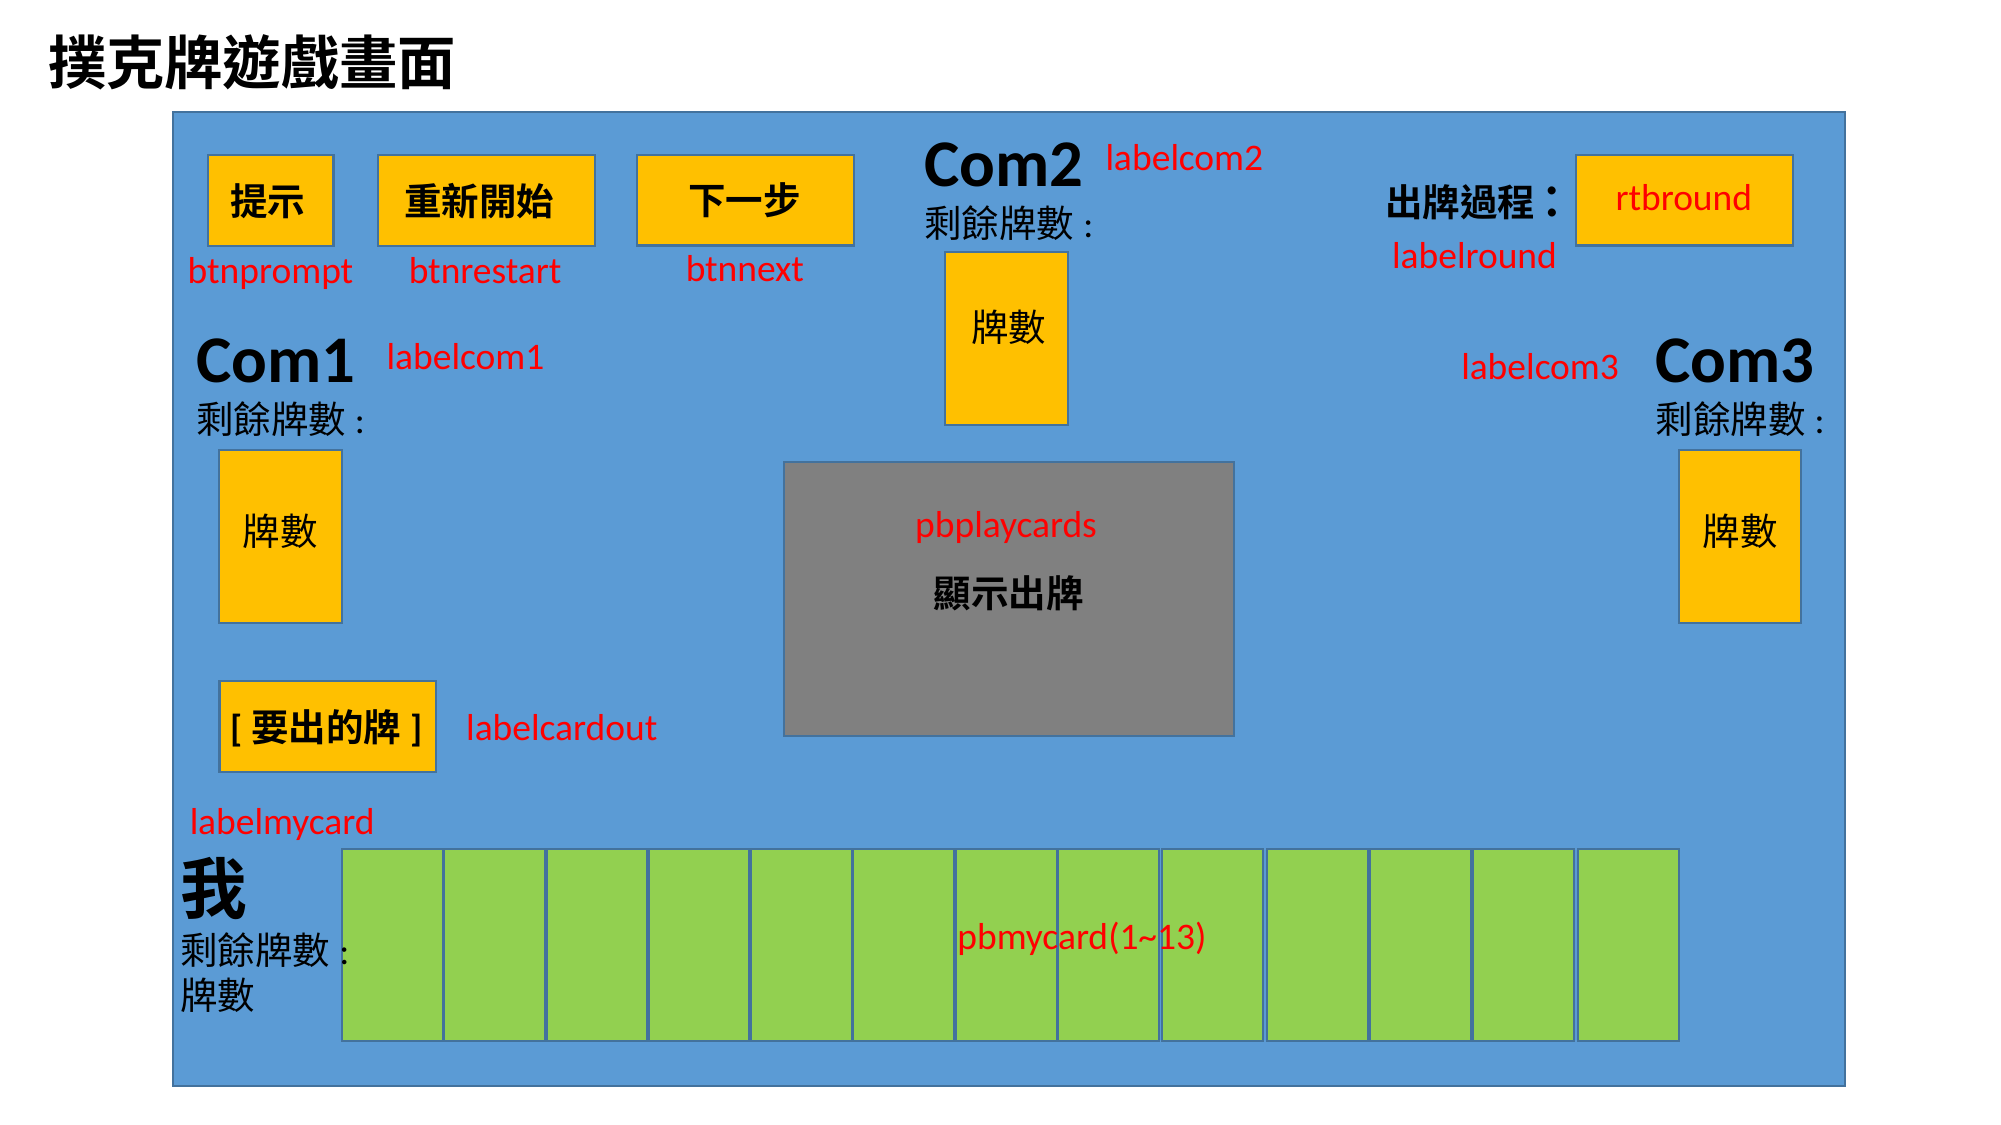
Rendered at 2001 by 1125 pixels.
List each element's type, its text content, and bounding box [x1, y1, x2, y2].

text_box 下一步 [673, 169, 819, 230]
text_box Com1 剩餘牌數: [181, 308, 380, 529]
text_box [955, 848, 1057, 904]
text_box 顯示出牌 [918, 562, 1099, 623]
text_box [1057, 848, 1160, 904]
text_box [1678, 529, 1802, 624]
text_box [1575, 154, 1794, 247]
text_box [1577, 848, 1680, 1042]
text_box btnnext [671, 236, 820, 297]
text_box [172, 111, 1846, 1087]
text_box 我 剩餘牌數: 牌數 [165, 839, 364, 1025]
text_box [783, 461, 1235, 737]
text_box [218, 529, 343, 624]
text_box [636, 154, 855, 247]
text_box [341, 848, 443, 1042]
text_box 出牌過程: [1370, 142, 1577, 237]
text_box Com3 剩餘牌數: [1640, 308, 1840, 529]
text_box 牌數 [956, 296, 1062, 357]
text_box labelcom1 [371, 324, 560, 385]
text_box [955, 965, 1057, 1042]
text_box [1266, 848, 1369, 1042]
text_box [218, 680, 437, 696]
text_box labelmycard [175, 789, 390, 850]
text_box Com2 剩餘牌數: [909, 112, 1109, 333]
text_box labelcardout [451, 695, 673, 755]
text_box [218, 757, 437, 773]
text_box [1161, 848, 1264, 1042]
text_box [1057, 965, 1160, 1042]
text_box labelround [1377, 223, 1573, 284]
text_box [1472, 848, 1575, 1042]
text_box btnprompt [173, 238, 369, 298]
text_box 牌數 [228, 500, 333, 560]
text_box [750, 848, 852, 1042]
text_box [208, 155, 334, 247]
text_box [要出的牌] [215, 696, 438, 757]
text_box [1369, 848, 1472, 1042]
text_box [648, 848, 750, 1042]
text_box btnrestart [394, 238, 577, 298]
text_box labelcom2 [1090, 125, 1279, 185]
text_box pbplaycards [900, 492, 1113, 552]
text_box [944, 333, 1069, 426]
text_box labelcom3 [1446, 334, 1634, 395]
text_box [546, 848, 648, 1042]
text_box 撲克牌遊戲畫面 [33, 19, 471, 104]
text_box 牌數 [1687, 500, 1793, 560]
text_box rtbround [1600, 165, 1768, 226]
text_box [443, 848, 546, 1042]
text_box 重新開始 [389, 170, 582, 231]
text_box [852, 848, 955, 1042]
text_box [377, 154, 596, 247]
text_box pbmycard(1~13) [867, 904, 1222, 965]
